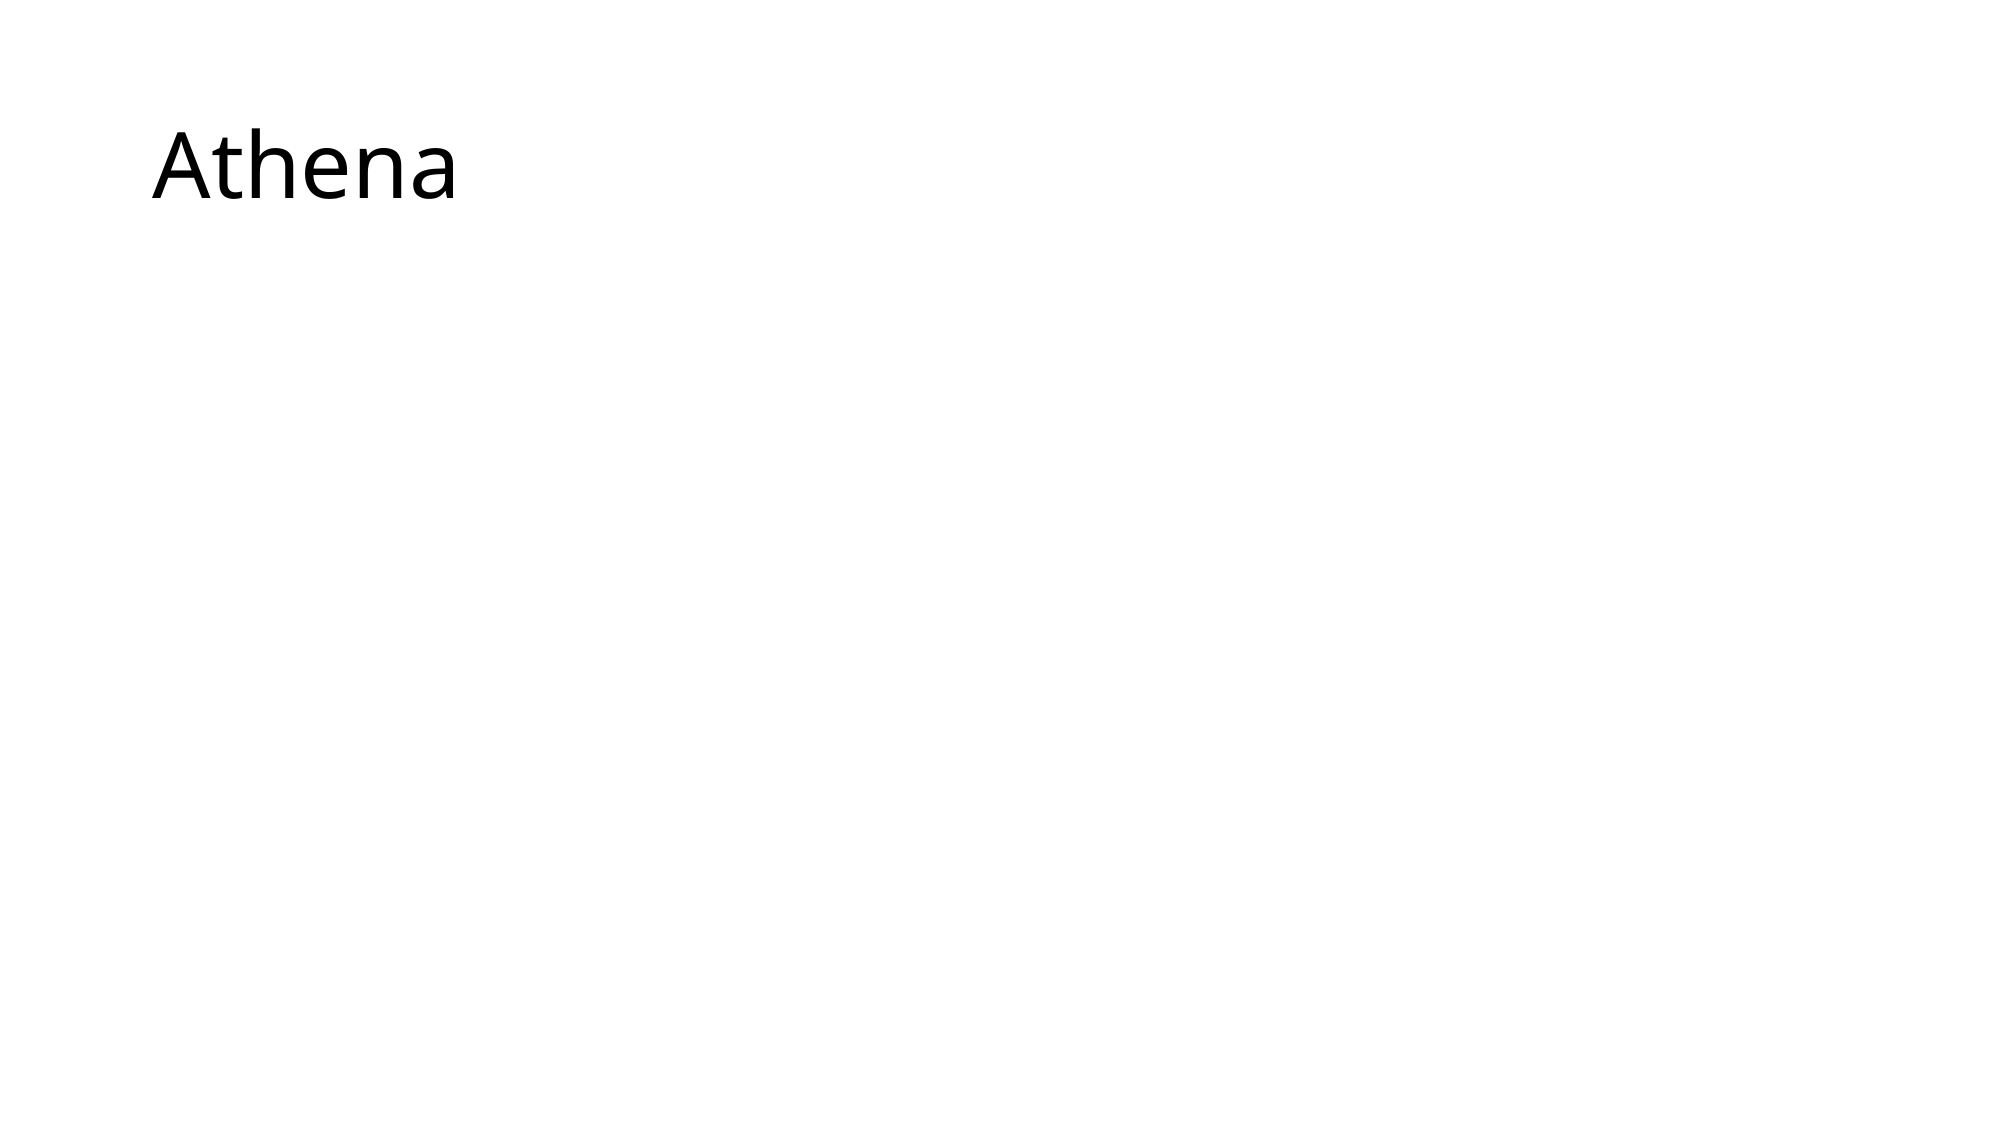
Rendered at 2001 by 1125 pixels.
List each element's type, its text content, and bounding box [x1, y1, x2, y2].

title Athena [137, 59, 1863, 278]
